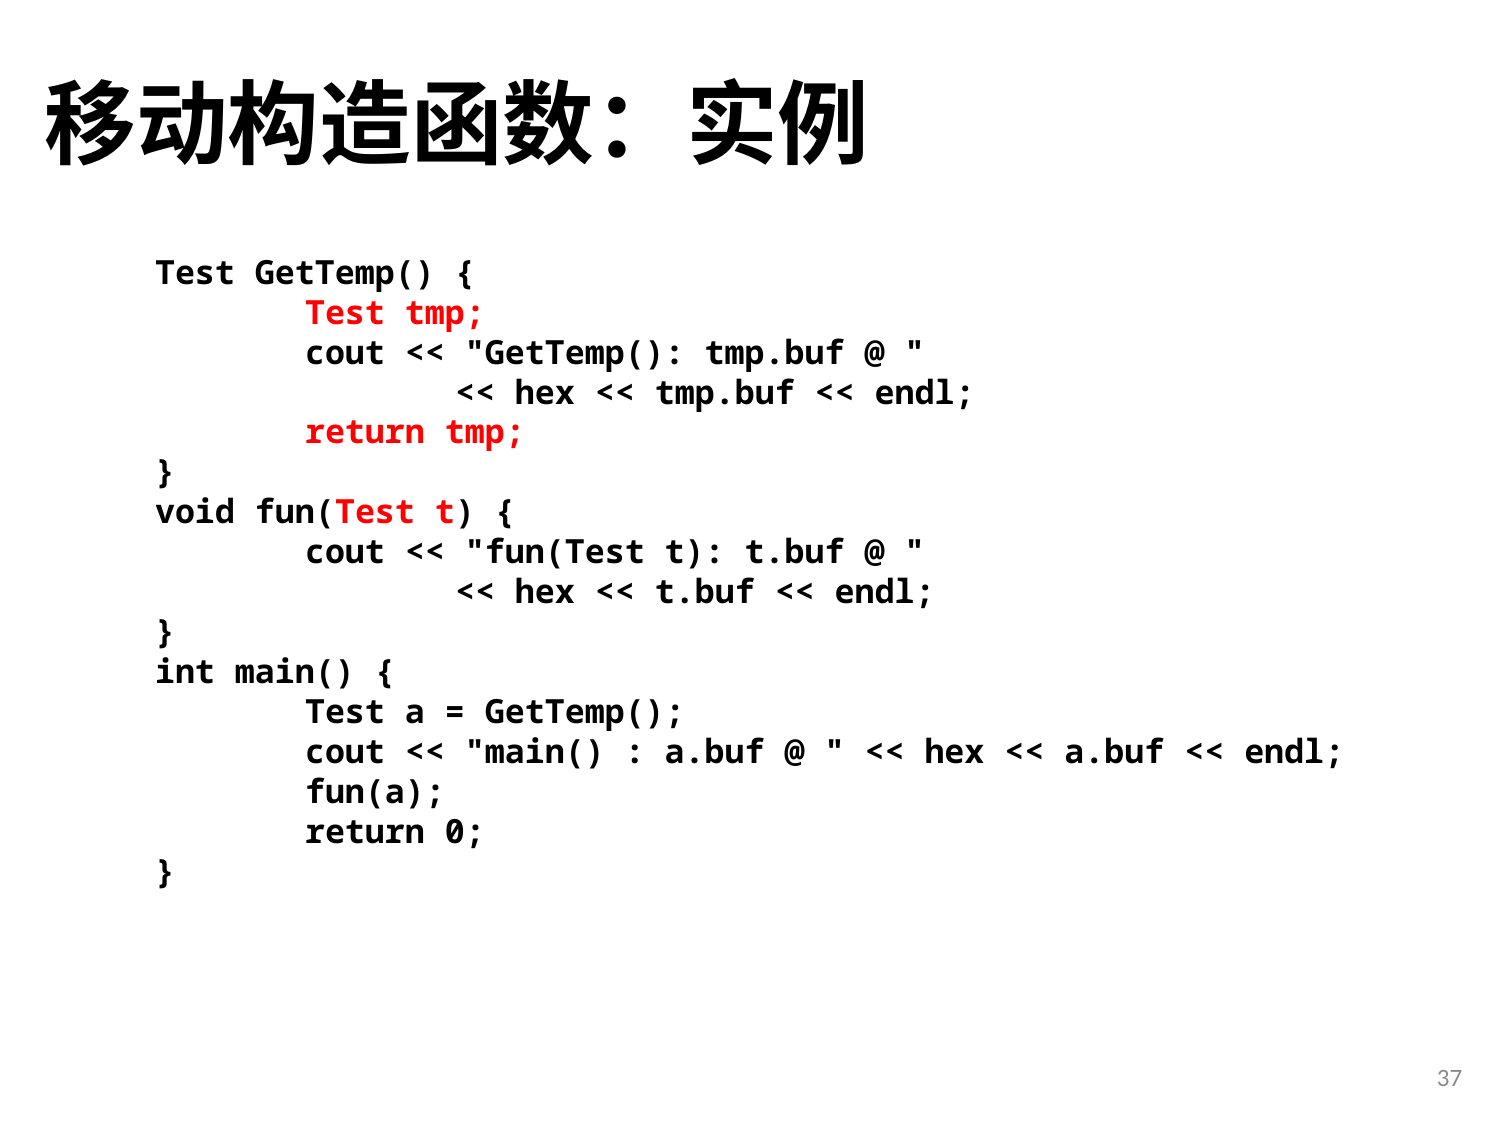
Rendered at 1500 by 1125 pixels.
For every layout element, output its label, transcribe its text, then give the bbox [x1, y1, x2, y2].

title 移动构造函数：实例 [29, 19, 1324, 237]
slide_number 37 [1139, 1046, 1478, 1107]
list Test GetTemp() { Test tmp; cout << "GetTemp(): tmp.buf @ " << hex << tmp.buf << endl; return tmp; } void fun(Test t) { cout << "fun(Test t): t.buf @ " << hex << t.buf << endl; } int main() { Test a = GetTemp(); cout << "main() : a.buf @ " << hex << a.buf << endl; fun(a); return 0; } [64, 243, 1447, 953]
